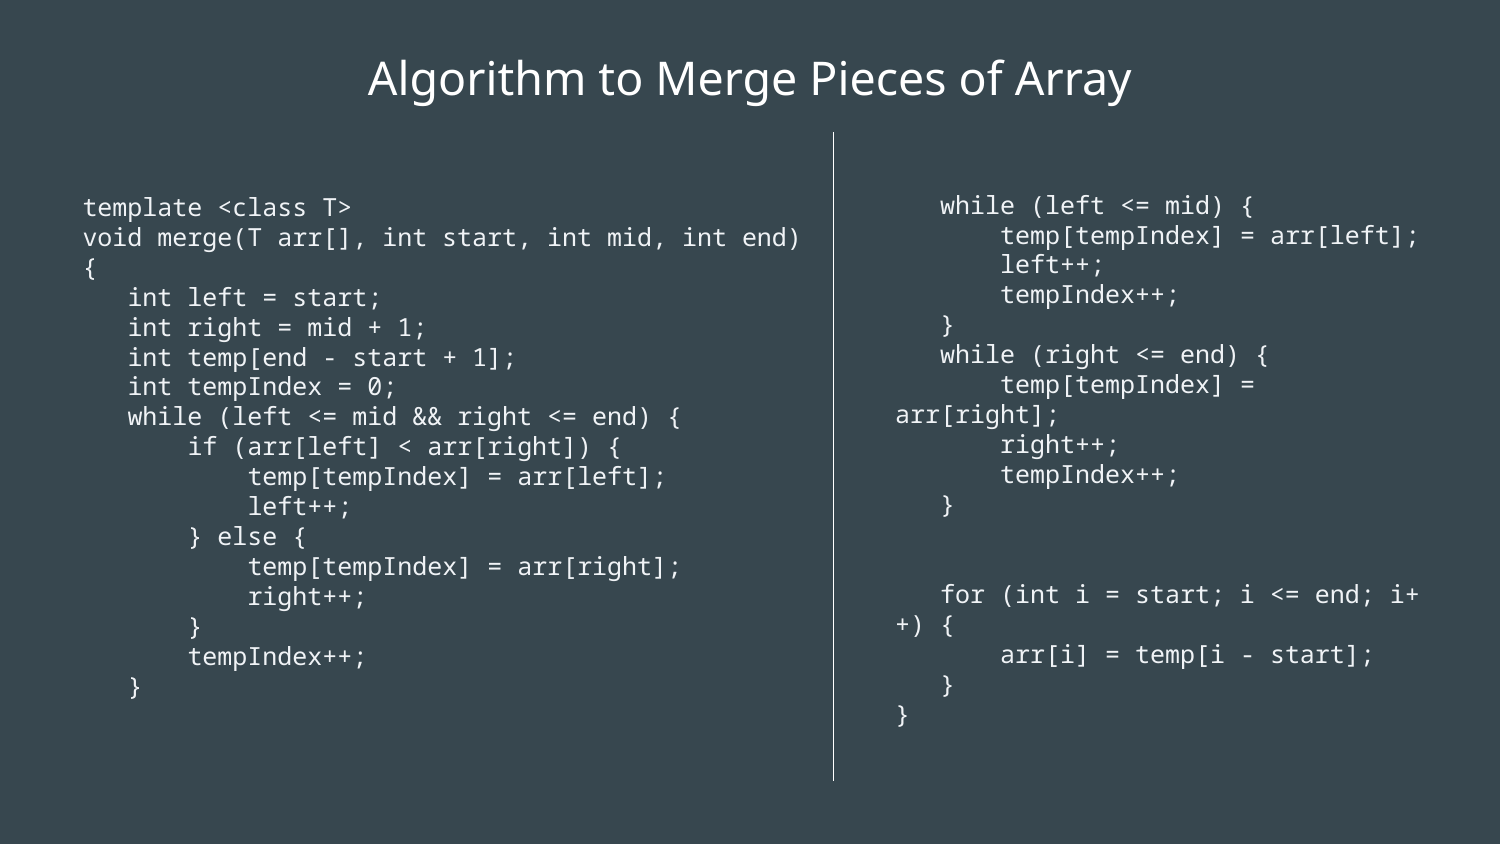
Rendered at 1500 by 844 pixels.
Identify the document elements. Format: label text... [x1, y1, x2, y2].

text_box while (left <= mid) { temp[tempIndex] = arr[left]; left++; tempIndex++; } while (right <= end) { temp[tempIndex] = arr[right]; right++; tempIndex++; } for (int i = start; i <= end; i++) { arr[i] = temp[i - start]; } } [880, 144, 1449, 833]
title Algorithm to Merge Pieces of Array [51, 30, 1449, 125]
list template <class T> void merge(T arr[], int start, int mid, int end) { int left = start; int right = mid + 1; int temp[end - start + 1]; int tempIndex = 0; while (left <= mid && right <= end) { if (arr[left] < arr[right]) { temp[tempIndex] = arr[left]; left++; } else { temp[tempIndex] = arr[right]; right++; } tempIndex++; } [67, 176, 824, 737]
